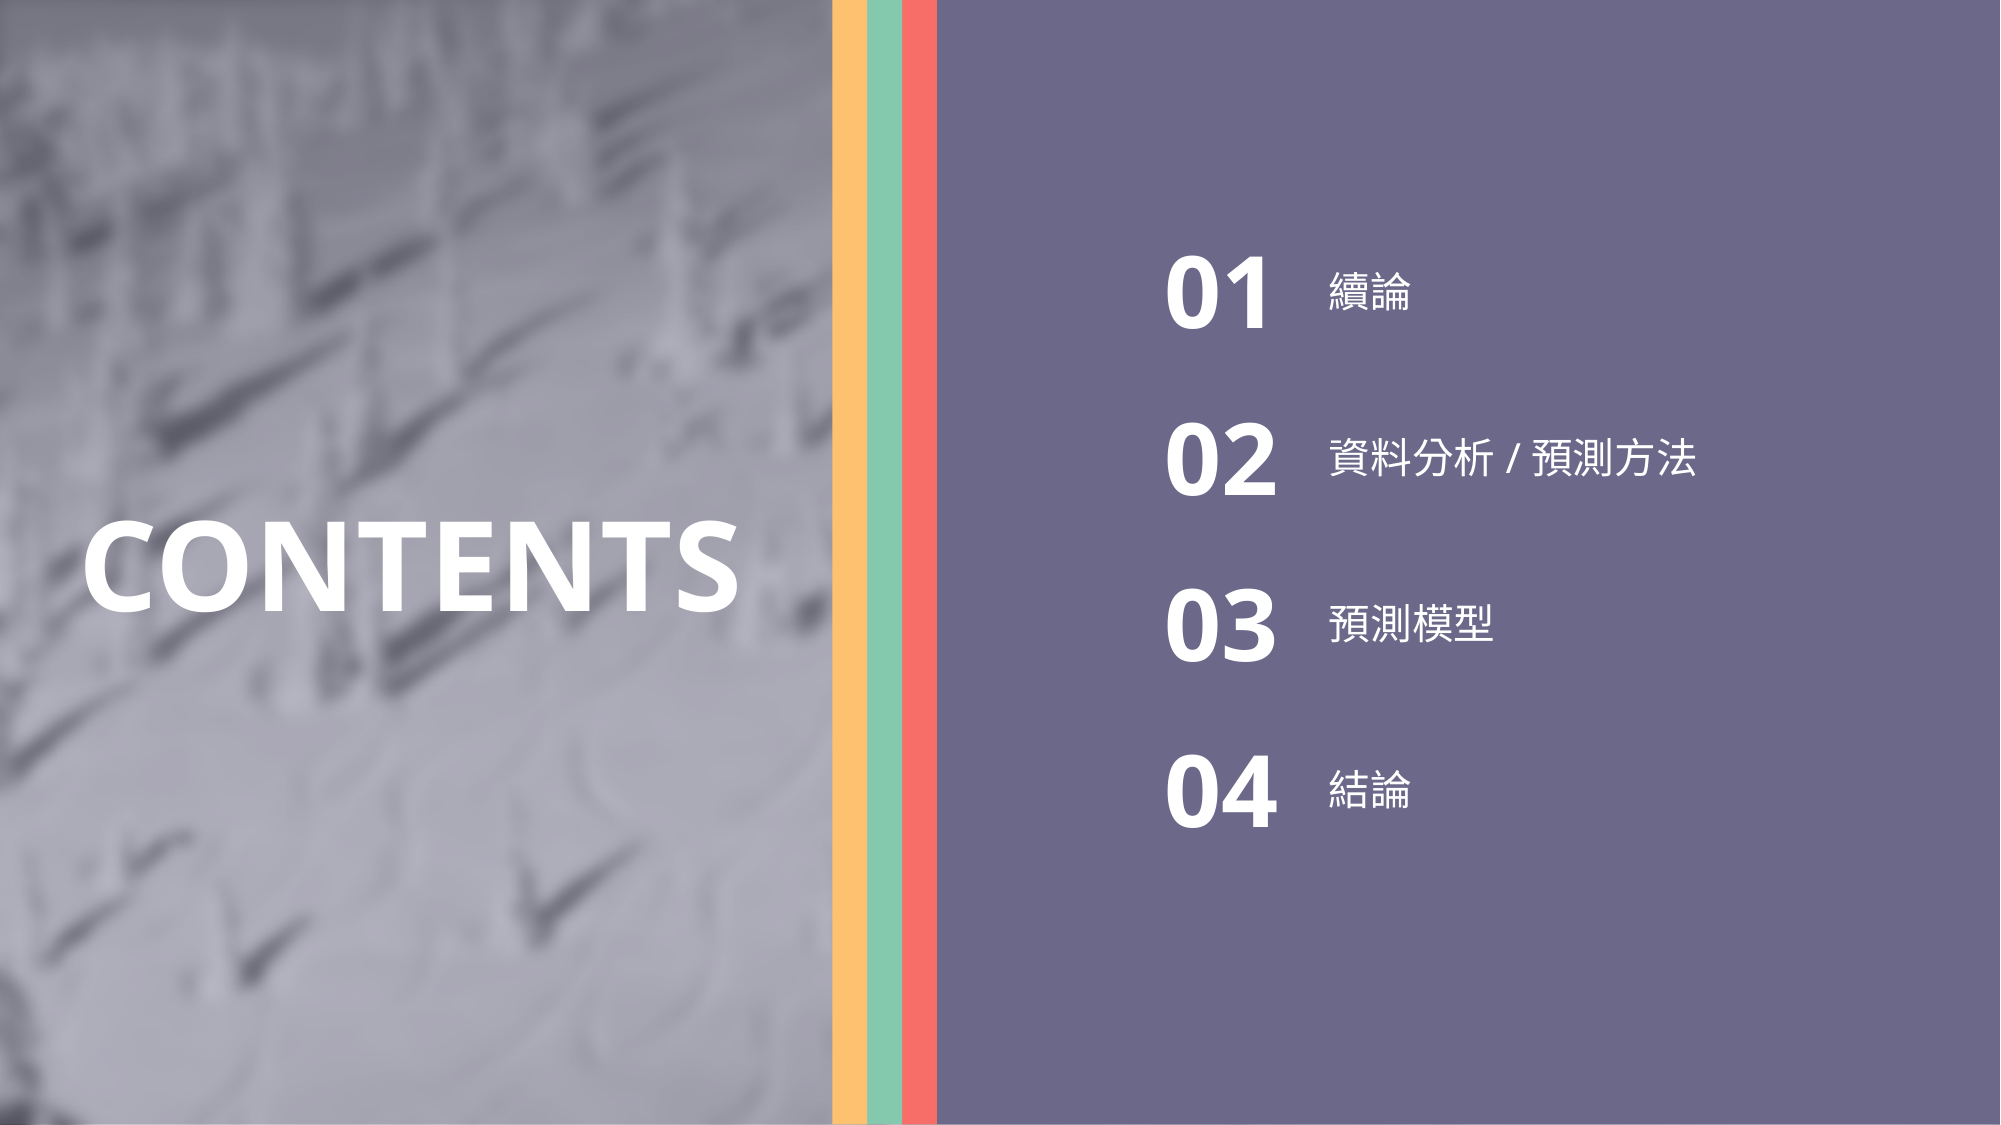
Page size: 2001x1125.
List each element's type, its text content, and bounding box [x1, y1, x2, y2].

text_box 續論 [1313, 243, 1859, 323]
text_box 結論 [1313, 741, 1859, 822]
text_box 04 [1149, 720, 1294, 855]
text_box CONTENTS [63, 479, 758, 644]
text_box 預測模型 [1313, 575, 1859, 656]
text_box 03 [1149, 553, 1294, 689]
text_box 02 [1149, 387, 1294, 523]
text_box 資料分析/預測方法 [1313, 409, 1859, 489]
text_box 01 [1149, 221, 1294, 357]
